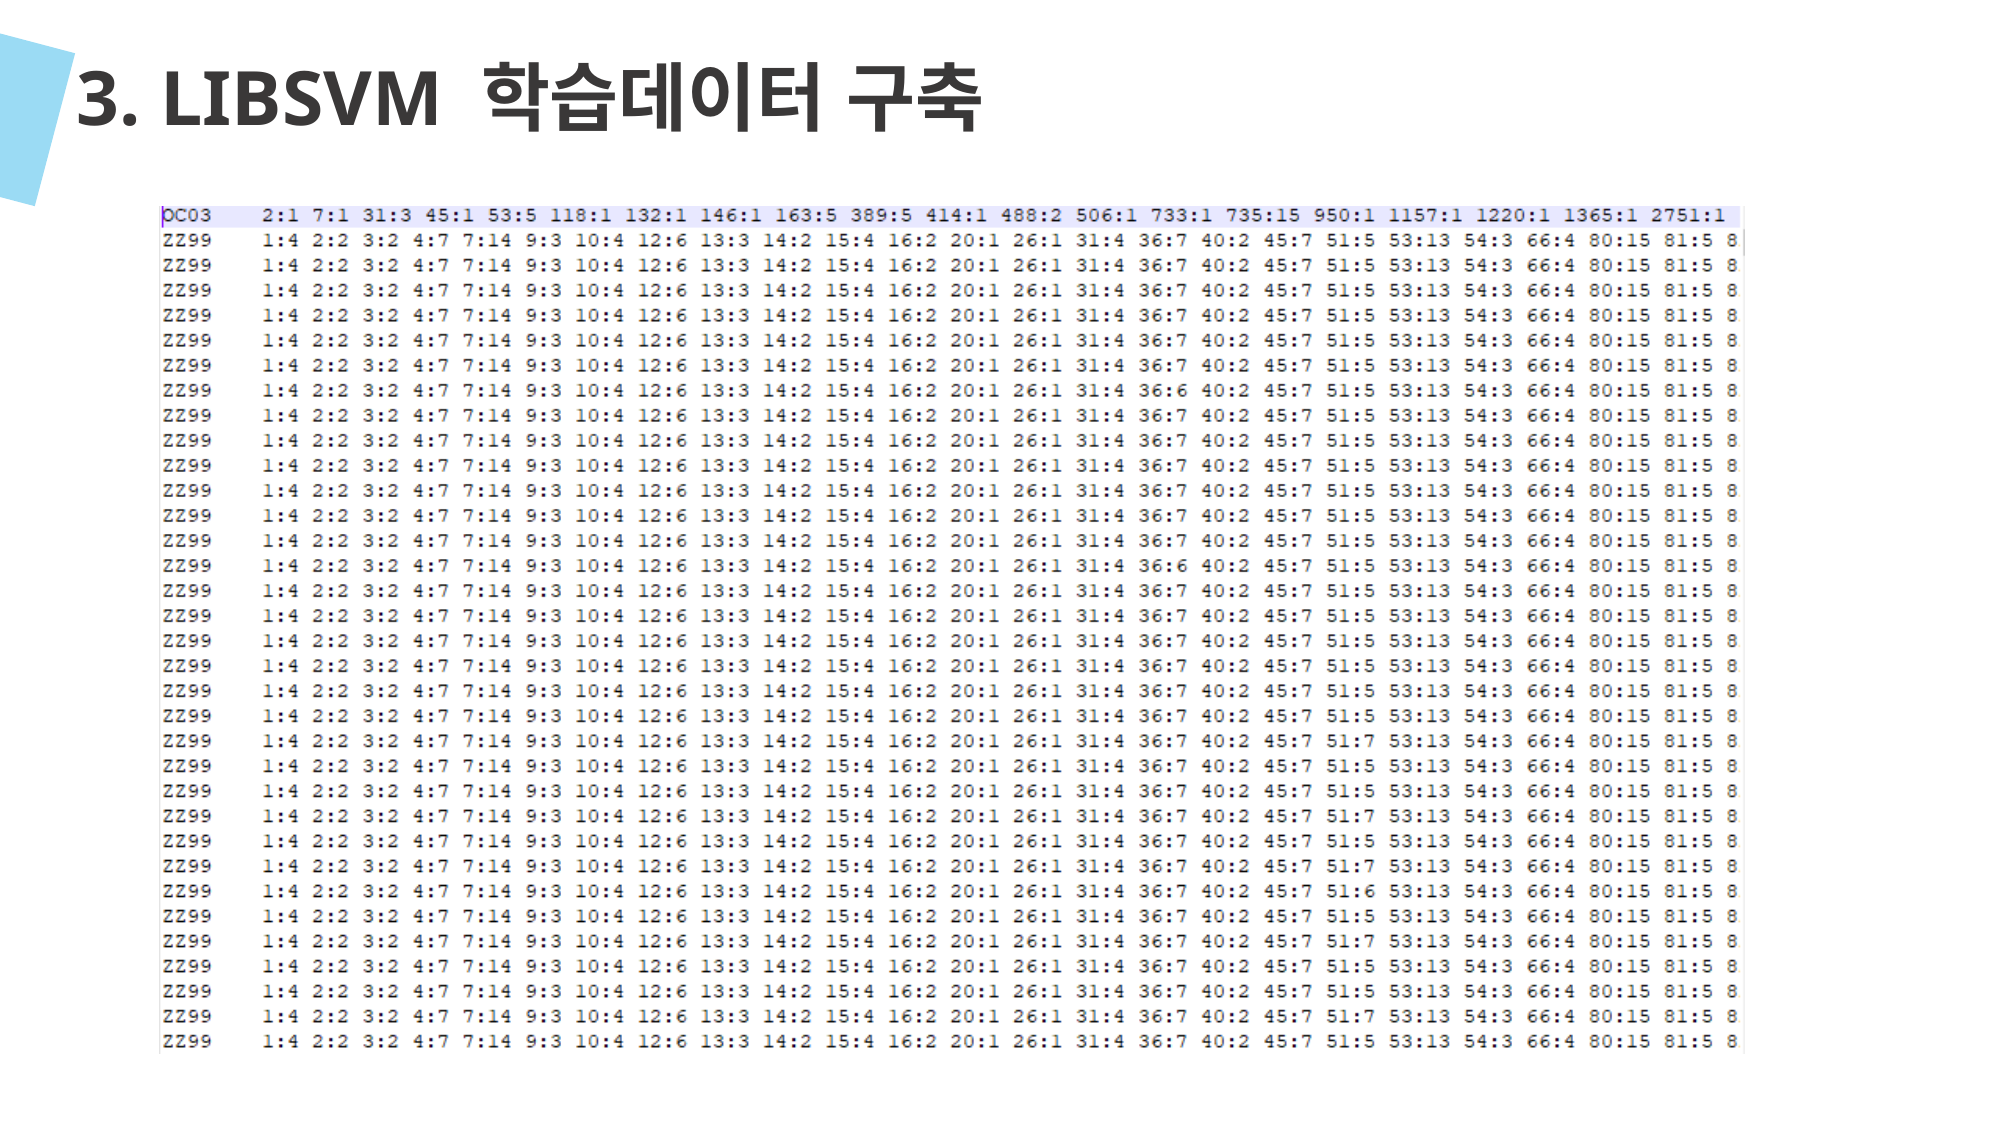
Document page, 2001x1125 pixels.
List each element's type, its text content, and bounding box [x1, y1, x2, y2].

text_box [0, 32, 61, 208]
picture [159, 206, 1745, 1054]
text_box 3. LIBSVM 학습데이터 구축 [61, 42, 1000, 148]
